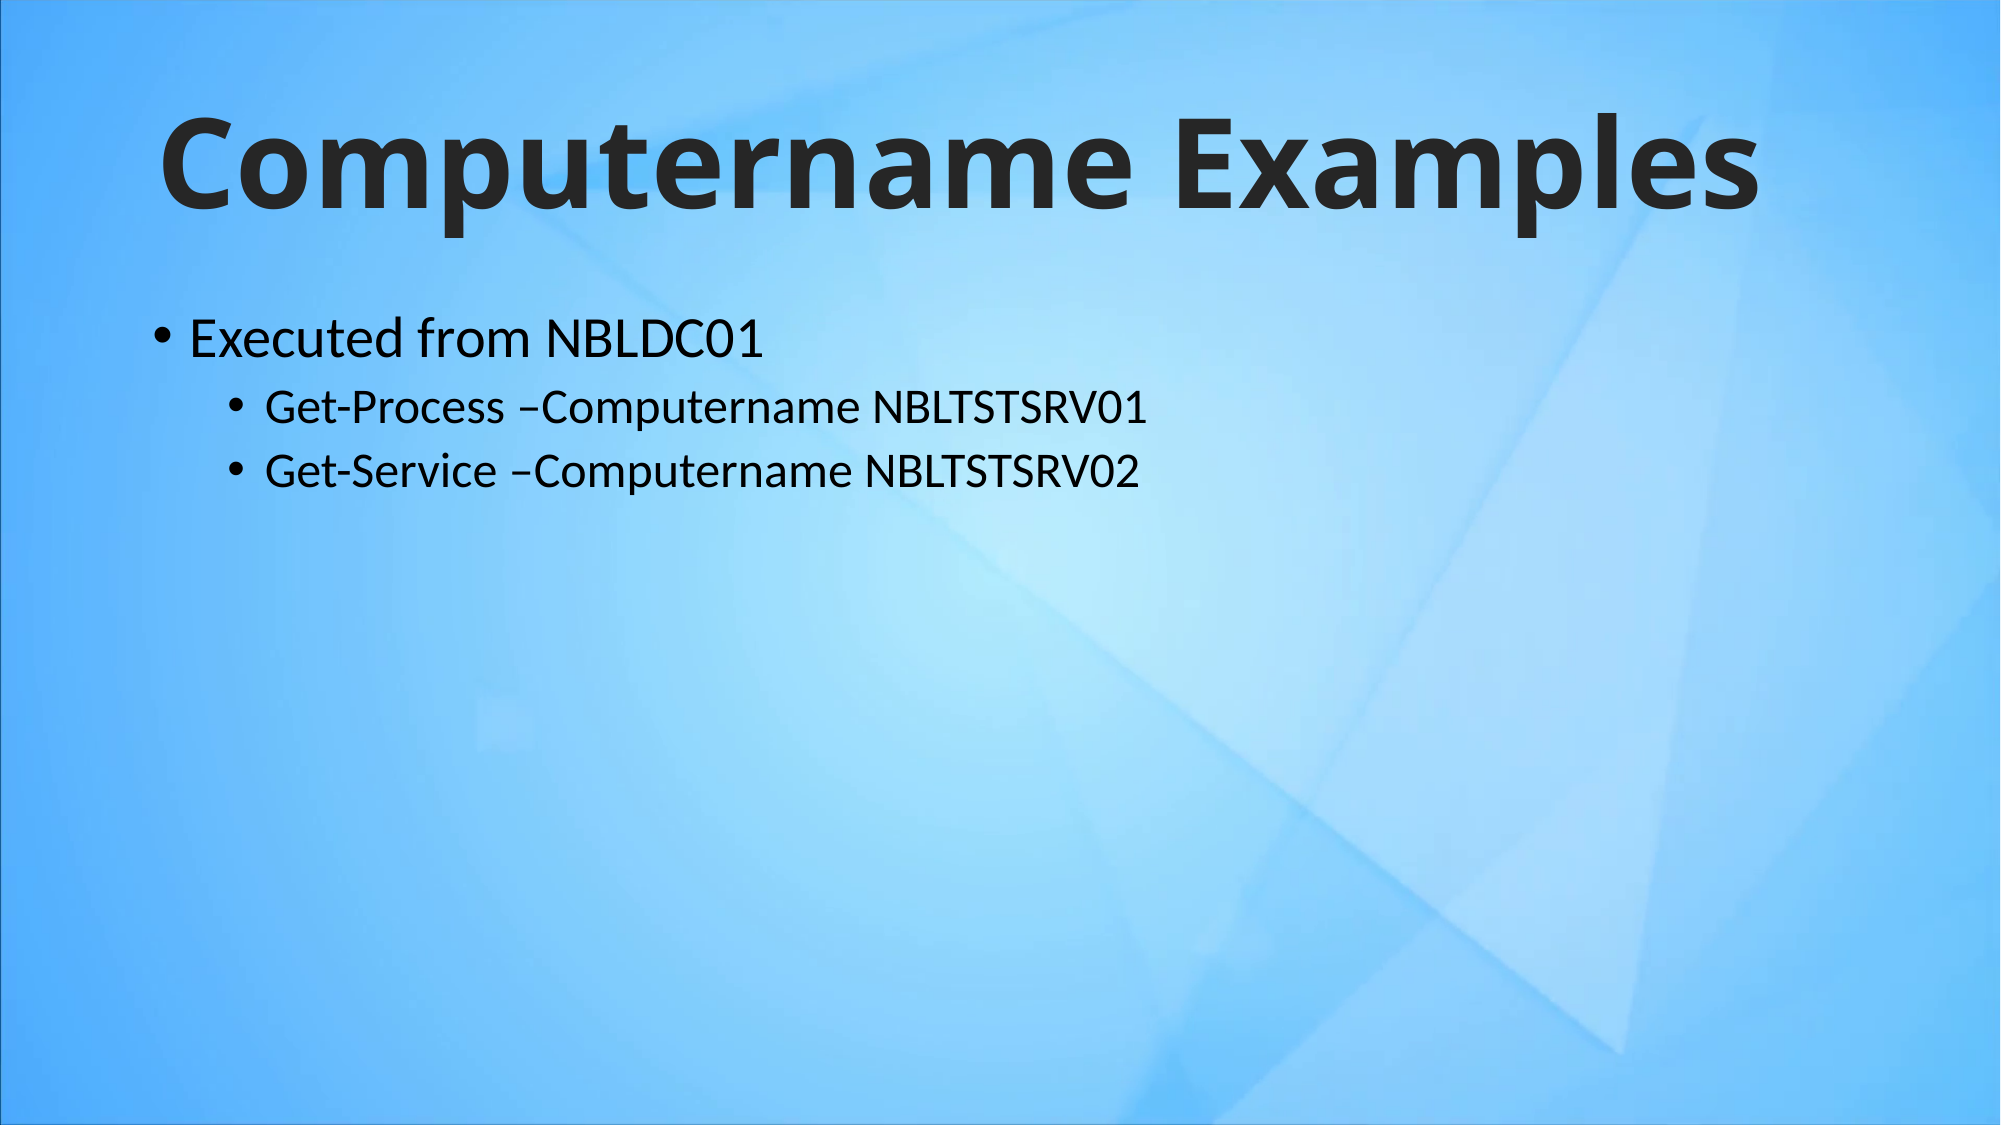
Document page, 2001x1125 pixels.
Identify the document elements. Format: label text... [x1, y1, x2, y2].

picture [0, 0, 2001, 1125]
title Computername Examples [140, 59, 1866, 278]
list Executed from NBLDC01 Get-Process –Computername NBLTSTSRV01 Get-Service –Computername NBLTSTSRV02 [137, 299, 1863, 1014]
